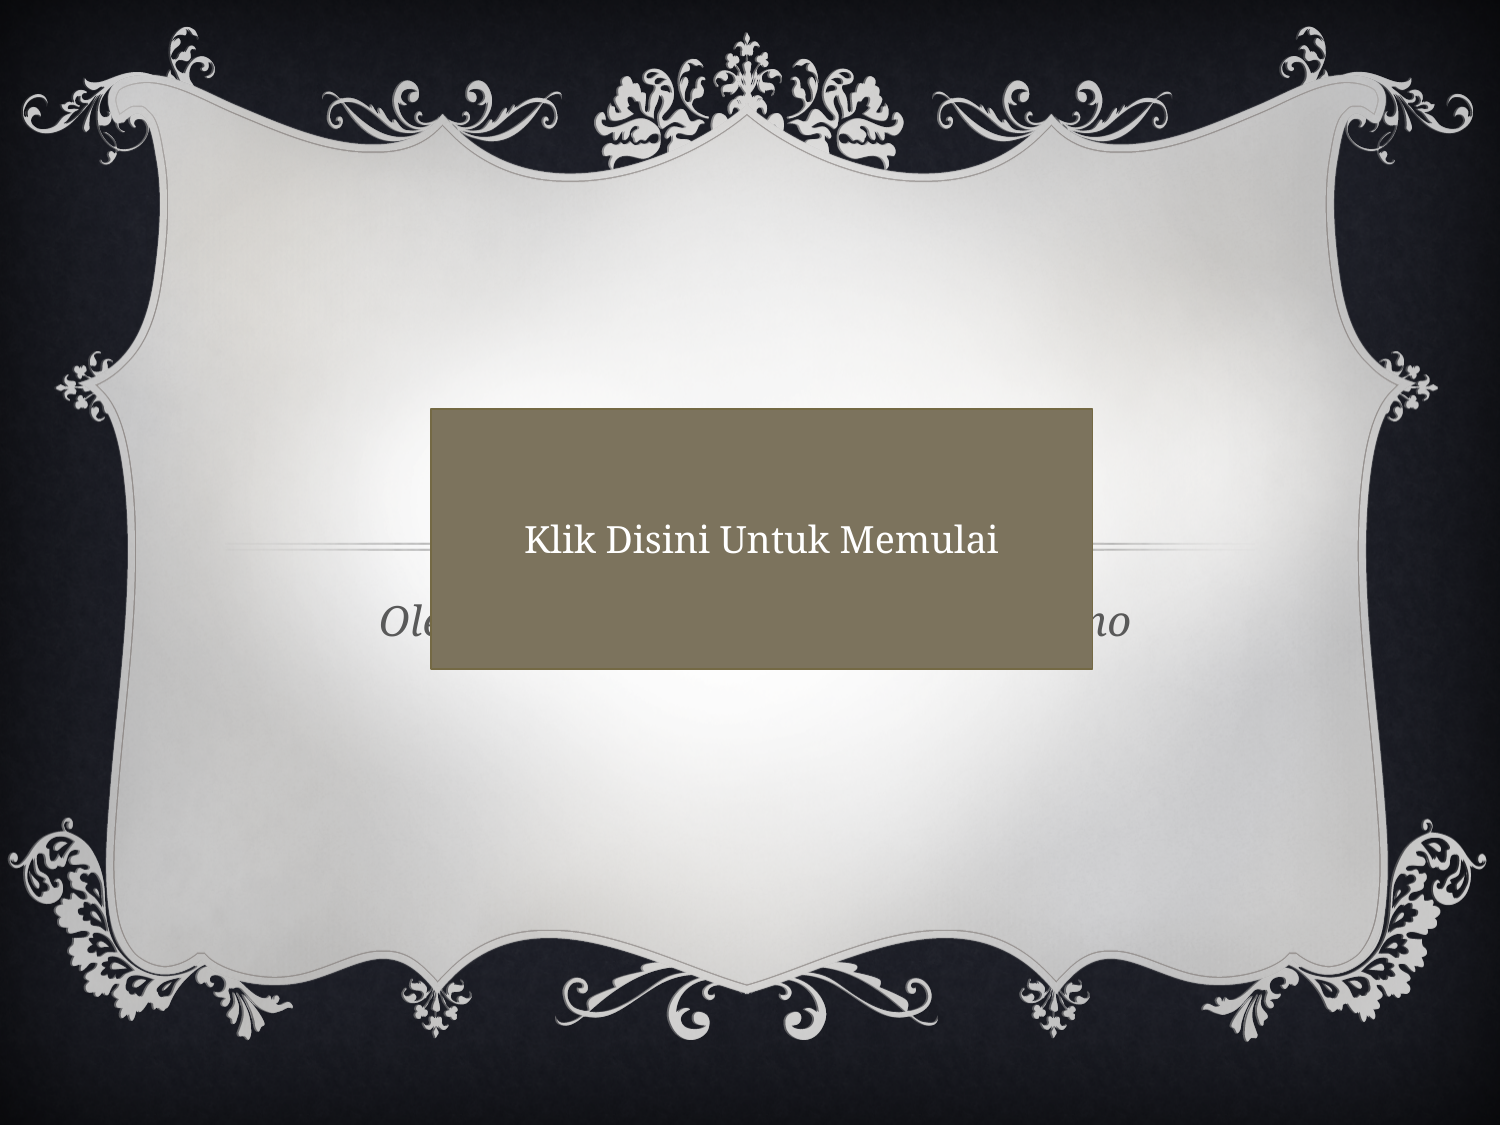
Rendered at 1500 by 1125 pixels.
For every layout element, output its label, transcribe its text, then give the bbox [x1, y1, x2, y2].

title Sila [225, 305, 1275, 518]
picture [0, 613, 1500, 1125]
text_box Klik Disini Untuk Memulai [430, 408, 1093, 670]
subtitle Oleh Suwarna Adhi Galang Wicakosno [225, 562, 1275, 688]
picture [0, 0, 1500, 459]
